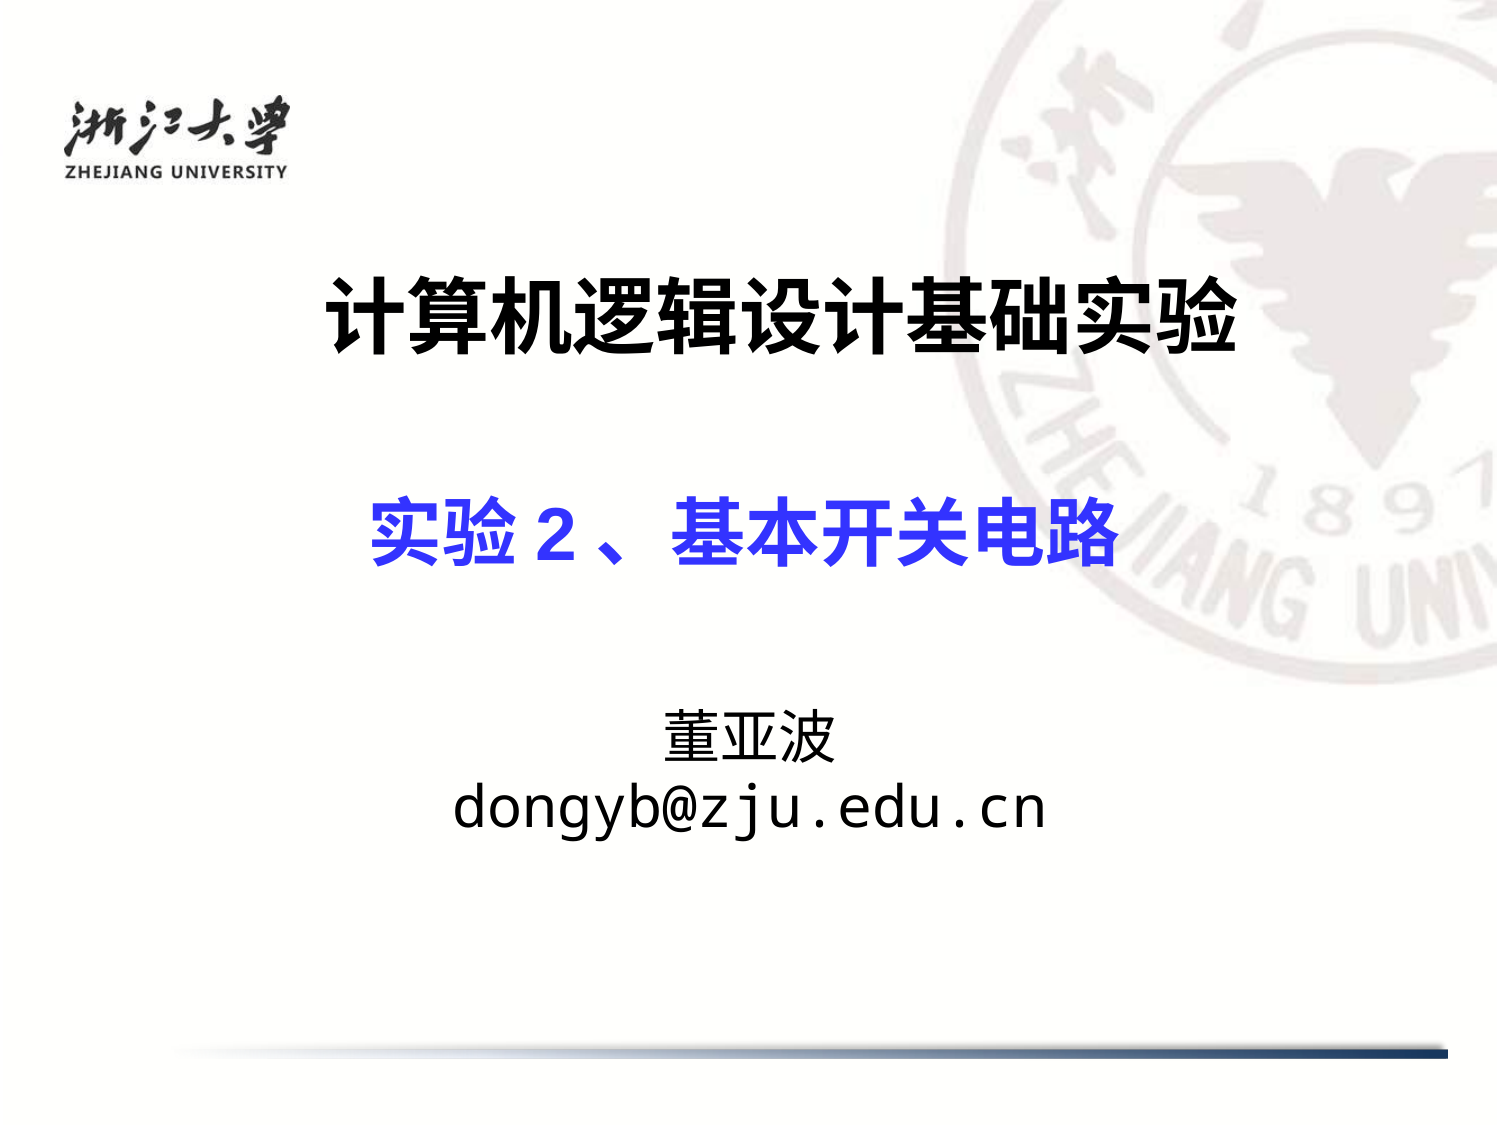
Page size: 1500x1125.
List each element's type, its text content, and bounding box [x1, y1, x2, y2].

text_box 实验2、基本开关电路 [64, 478, 1424, 584]
picture [0, 0, 1500, 1125]
subtitle 董亚波 dongyb@zju.edu.cn [225, 692, 1275, 1039]
title 计算机逻辑设计基础实验 [113, 172, 1449, 457]
